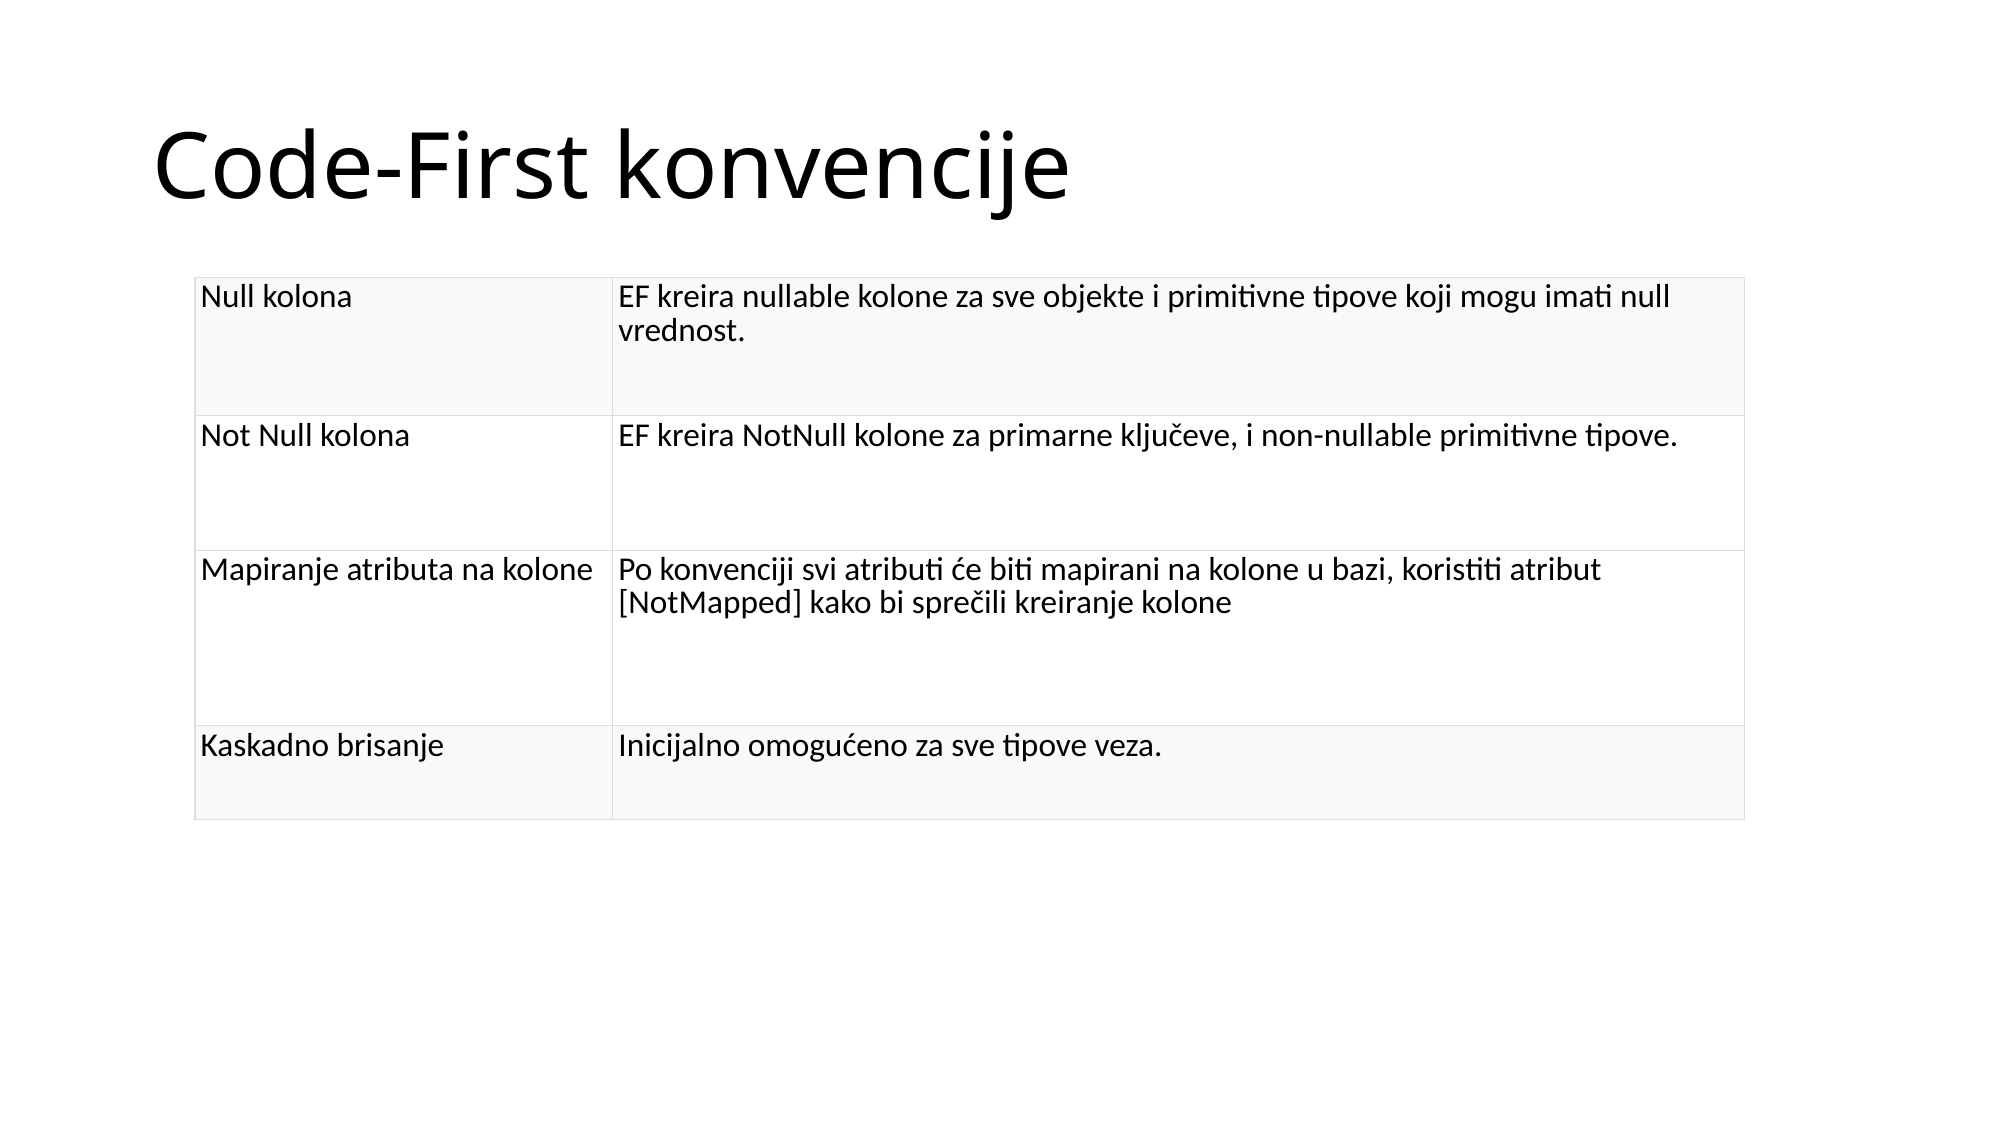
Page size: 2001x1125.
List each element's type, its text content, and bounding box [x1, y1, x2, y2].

title Code-First konvencije [137, 59, 1863, 278]
table_cell Mapiranje atributa na kolone [196, 551, 612, 725]
table_cell EF kreira NotNull kolone za primarne ključeve, i non-nullable primitivne tipove. [613, 416, 1744, 550]
table_cell Not Null kolona [196, 416, 612, 550]
table_header EF kreira nullable kolone za sve objekte i primitivne tipove koji mogu imati null vrednost. [613, 278, 1744, 415]
table_cell Inicijalno omogućeno za sve tipove veza. [613, 726, 1744, 819]
table_cell Po konvenciji svi atributi će biti mapirani na kolone u bazi, koristiti atribut [NotMapped] kako bi sprečili kreiranje kolone [613, 551, 1744, 725]
table_header Null kolona [196, 278, 612, 415]
table_cell Kaskadno brisanje [196, 726, 612, 819]
